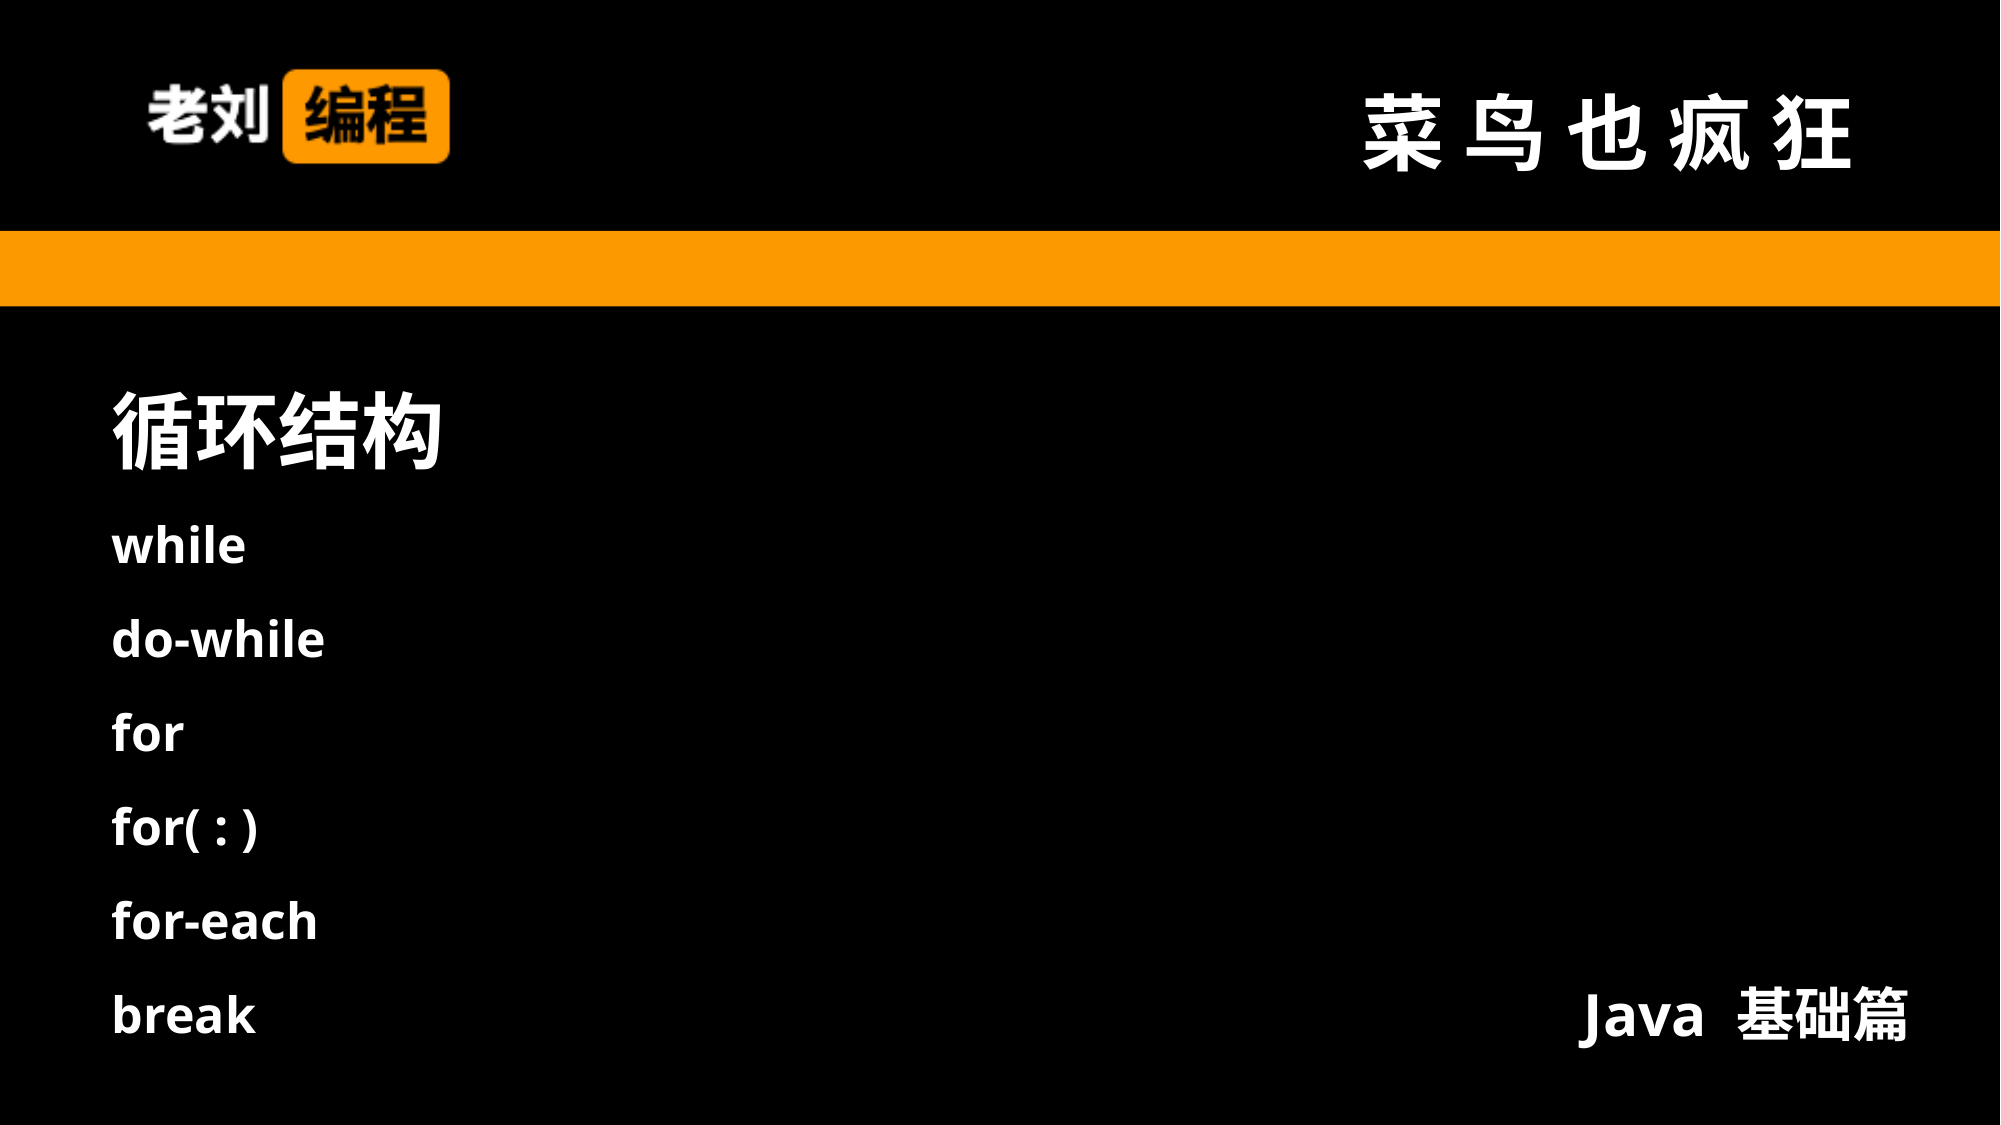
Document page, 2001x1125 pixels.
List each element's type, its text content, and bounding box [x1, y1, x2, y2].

text_box Java 基础篇 [1568, 964, 1932, 1111]
text_box 菜 鸟 也 疯 狂 [1347, 44, 1932, 189]
subtitle 循环结构 while do-while for for( : ) for-each break [96, 361, 1683, 1045]
picture [95, 28, 492, 207]
